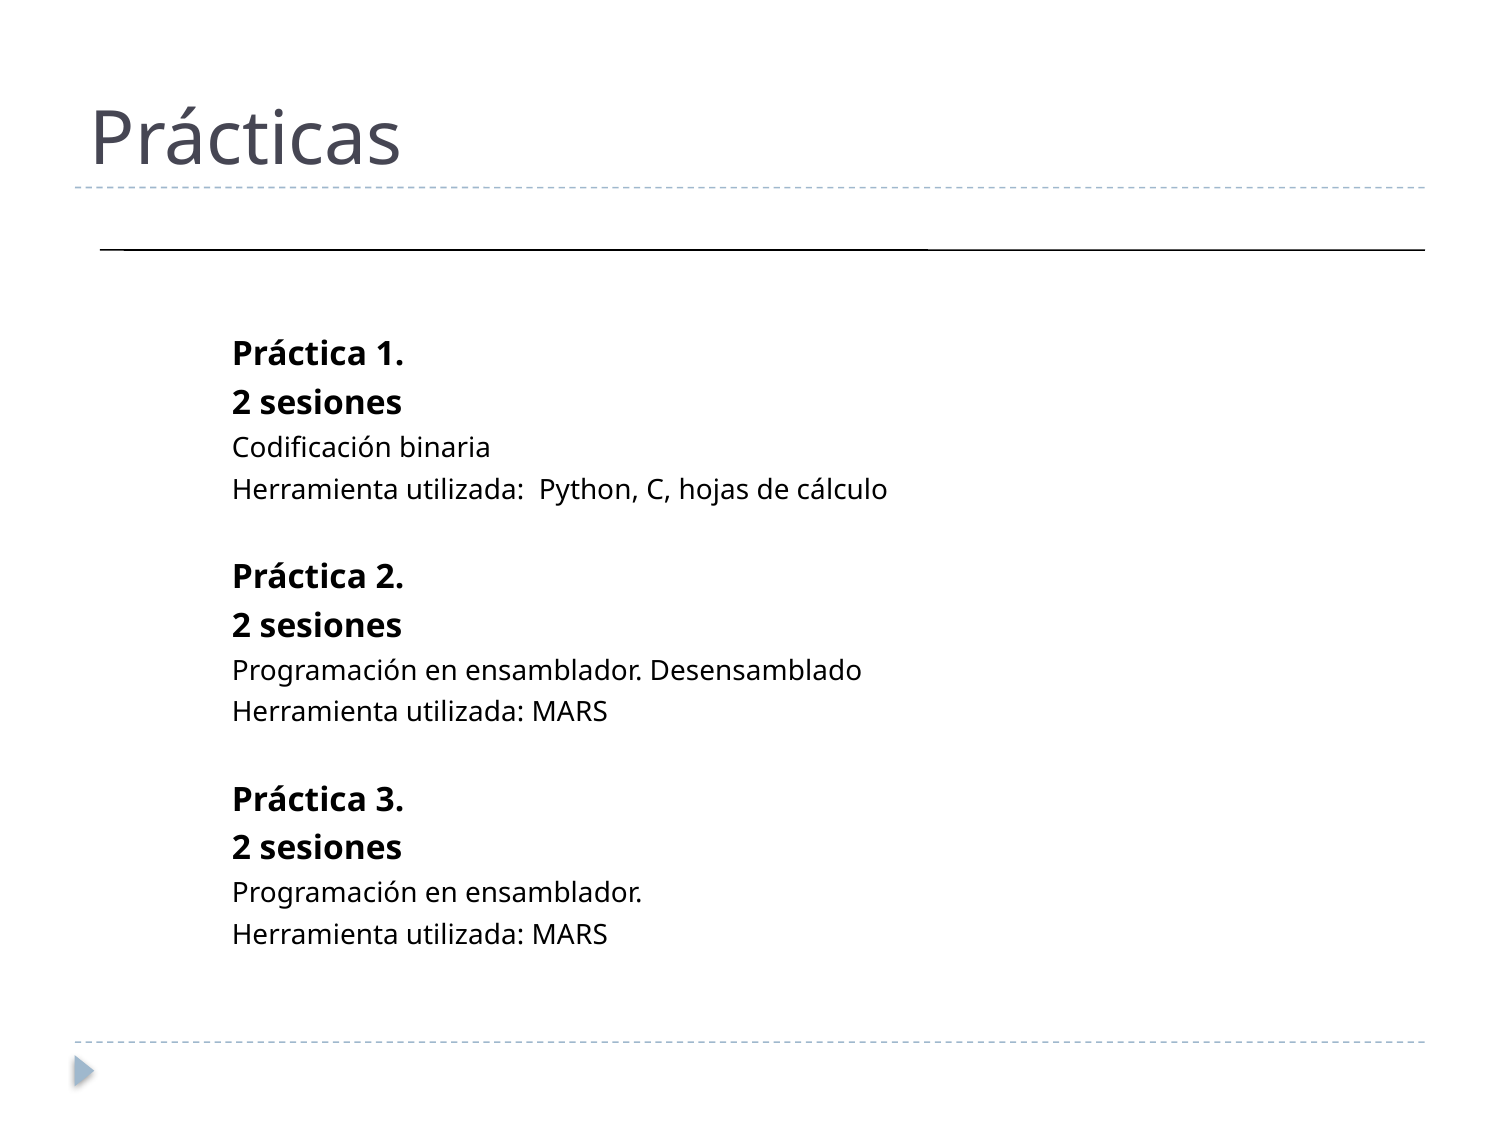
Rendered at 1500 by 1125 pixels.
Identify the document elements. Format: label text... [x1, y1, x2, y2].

list Práctica 1. 2 sesiones Codificación binaria Herramienta utilizada: Python, C, hojas de cálculo Práctica 2. 2 sesiones Programación en ensamblador. Desensamblado Herramienta utilizada: MARS Práctica 3. 2 sesiones Programación en ensamblador. Herramienta utilizada: MARS [112, 324, 1500, 1000]
title Prácticas [75, 24, 1425, 188]
